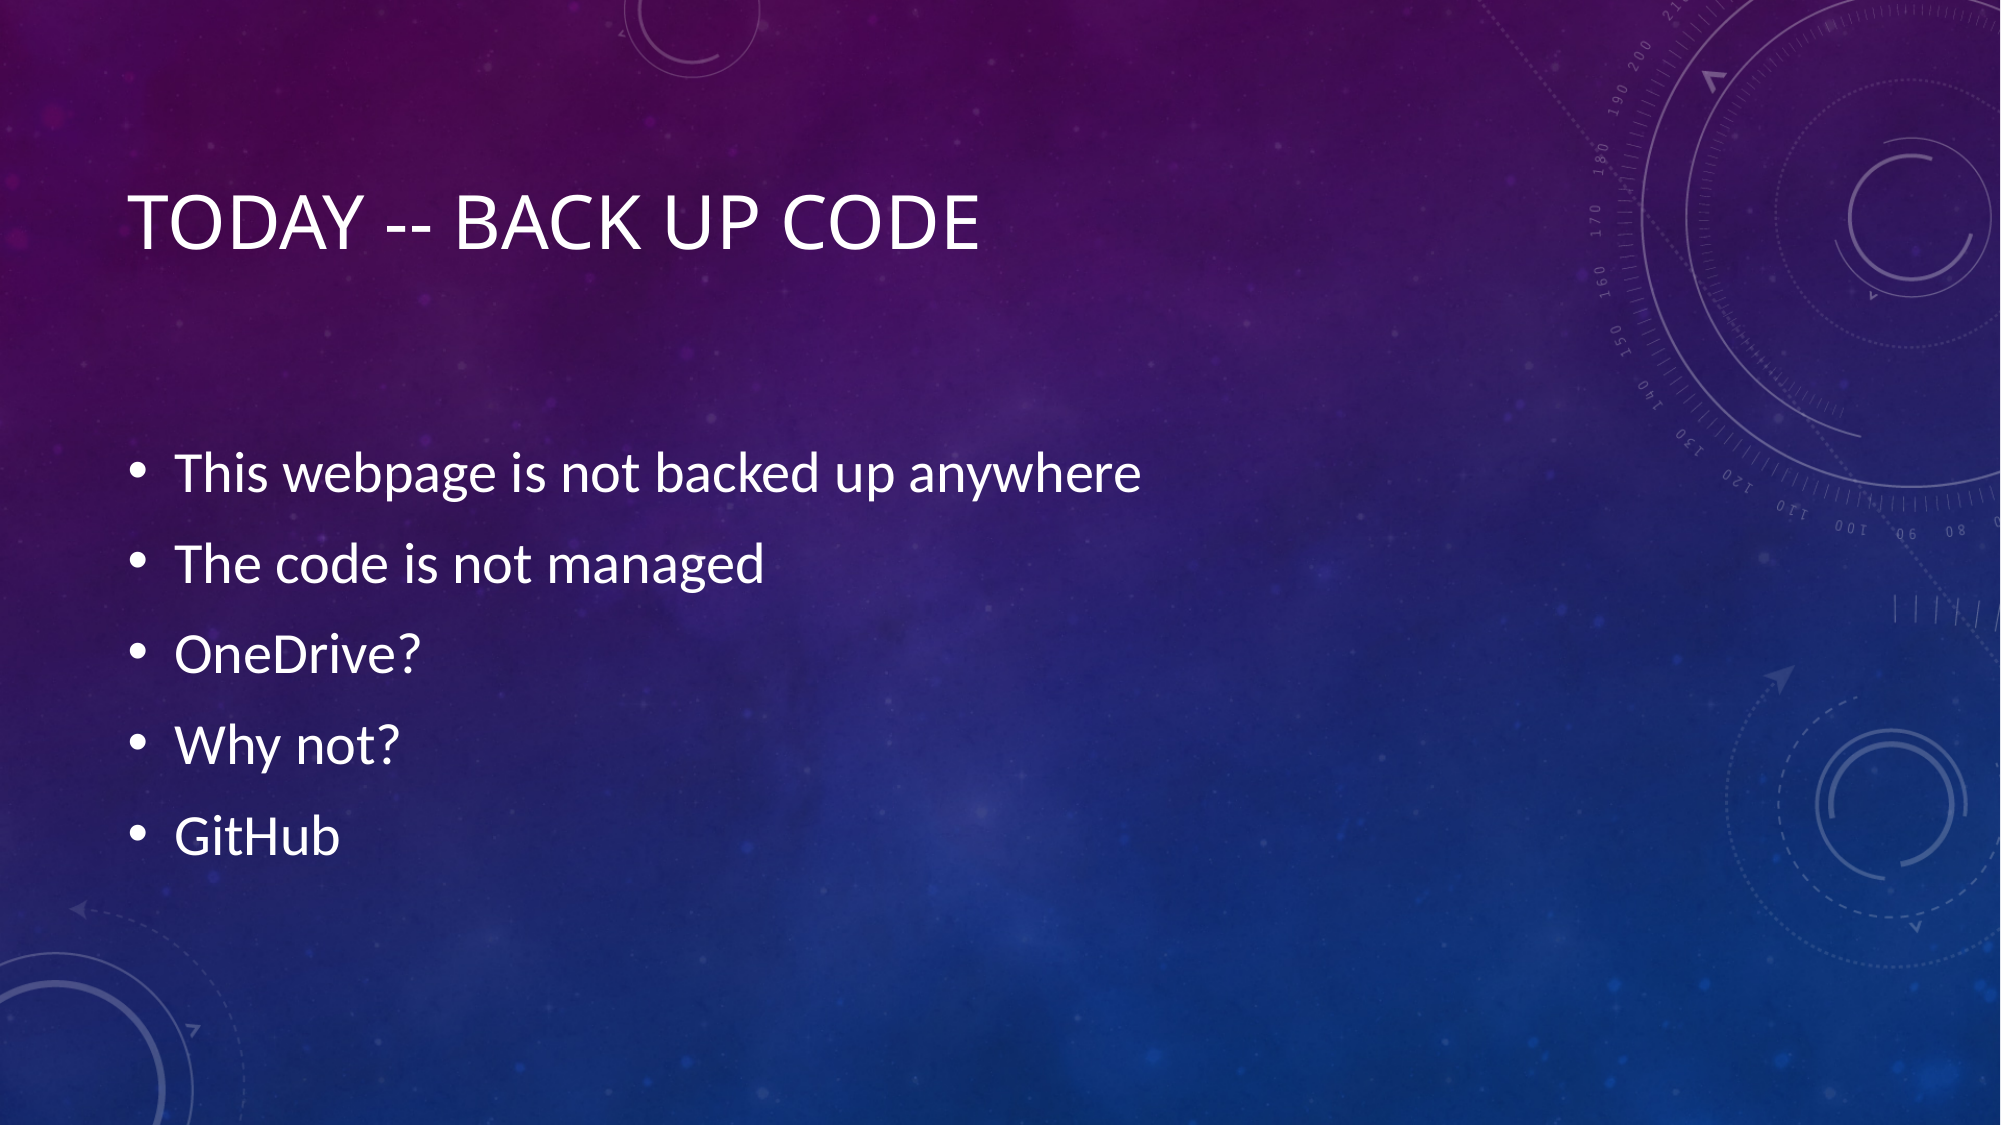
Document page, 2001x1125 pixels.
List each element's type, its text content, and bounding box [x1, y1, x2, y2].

picture [0, 0, 2001, 1125]
list This webpage is not backed up anywhere The code is not managed OneDrive? Why not? GitHub [112, 351, 1775, 950]
title Today -- Back up code [112, 99, 1775, 339]
